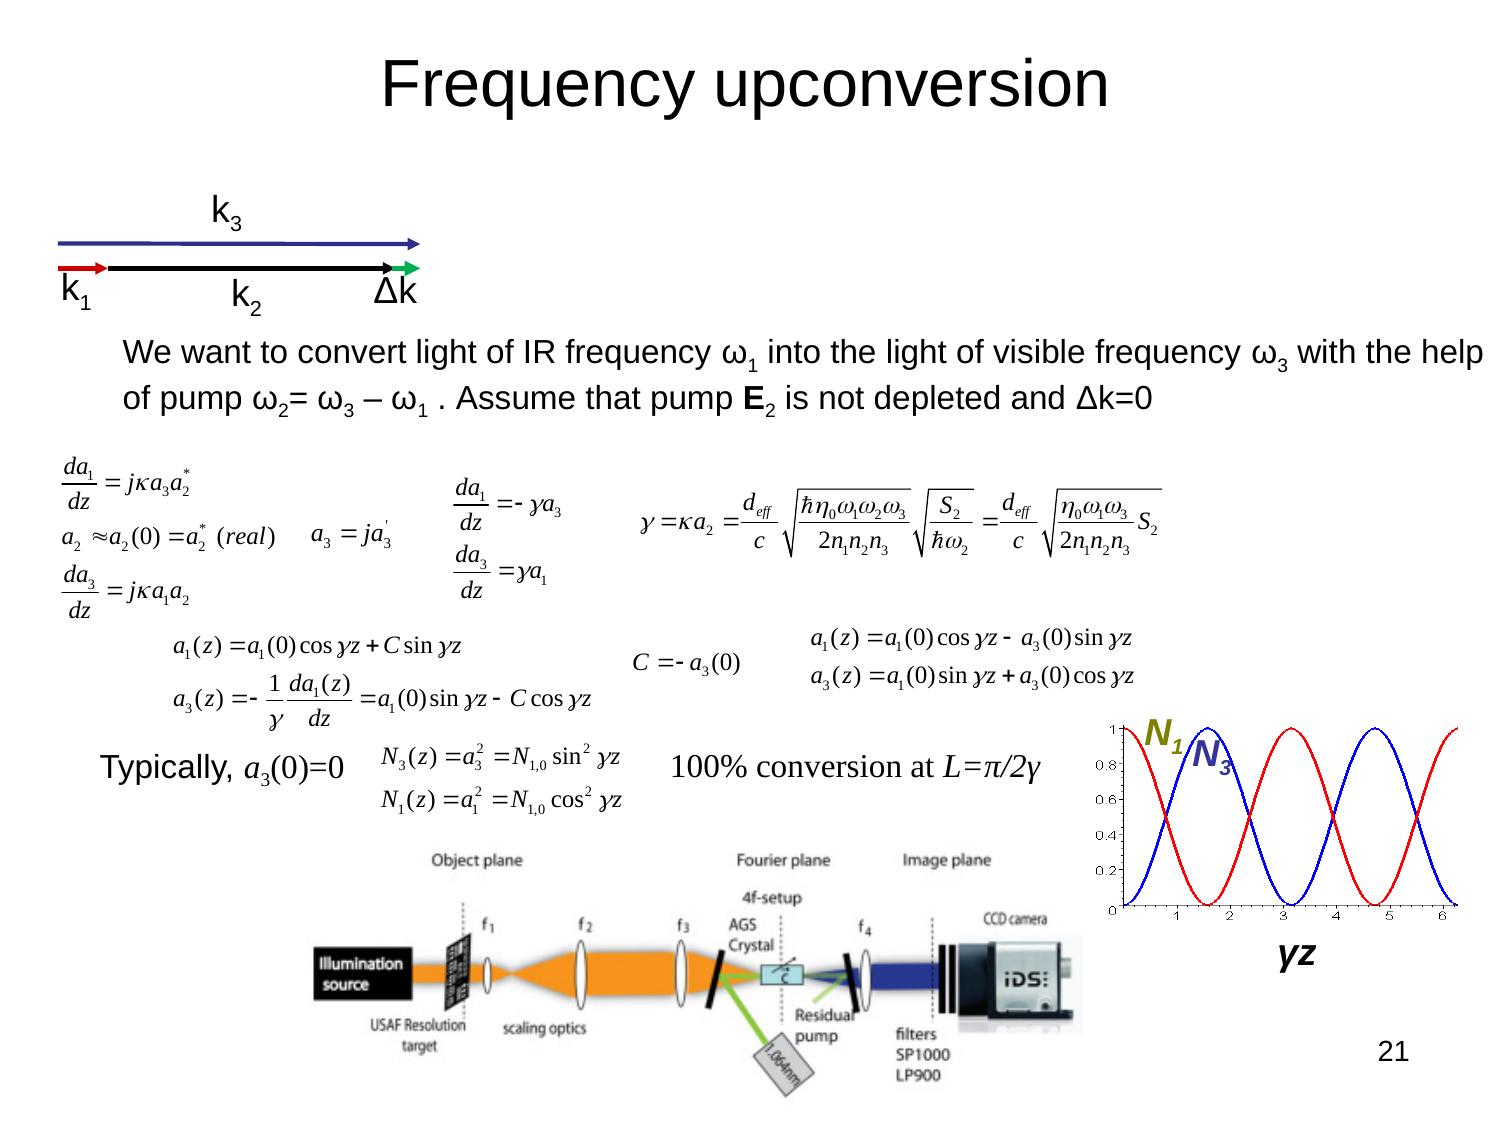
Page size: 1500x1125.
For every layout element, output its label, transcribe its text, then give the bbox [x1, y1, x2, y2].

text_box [57, 450, 281, 625]
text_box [1082, 700, 1470, 982]
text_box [628, 644, 747, 683]
text_box 100% conversion at L=π/2γ [655, 736, 1055, 792]
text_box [306, 513, 396, 555]
title Frequency upconversion [70, 0, 1422, 174]
picture [250, 840, 1125, 1112]
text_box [635, 483, 1168, 563]
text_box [449, 470, 567, 605]
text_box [168, 628, 597, 738]
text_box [806, 620, 1141, 696]
slide_number 21 [1129, 1024, 1426, 1103]
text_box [44, 177, 433, 323]
text_box Typically, a3(0)=0 [84, 737, 368, 798]
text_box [375, 737, 629, 822]
text_box We want to convert light of IR frequency ω1 into the light of visible frequency ω3 with the help of pump ω2= ω3 – ω1 . Assume that pump E2 is not depleted and Δk=0 [107, 323, 1500, 474]
